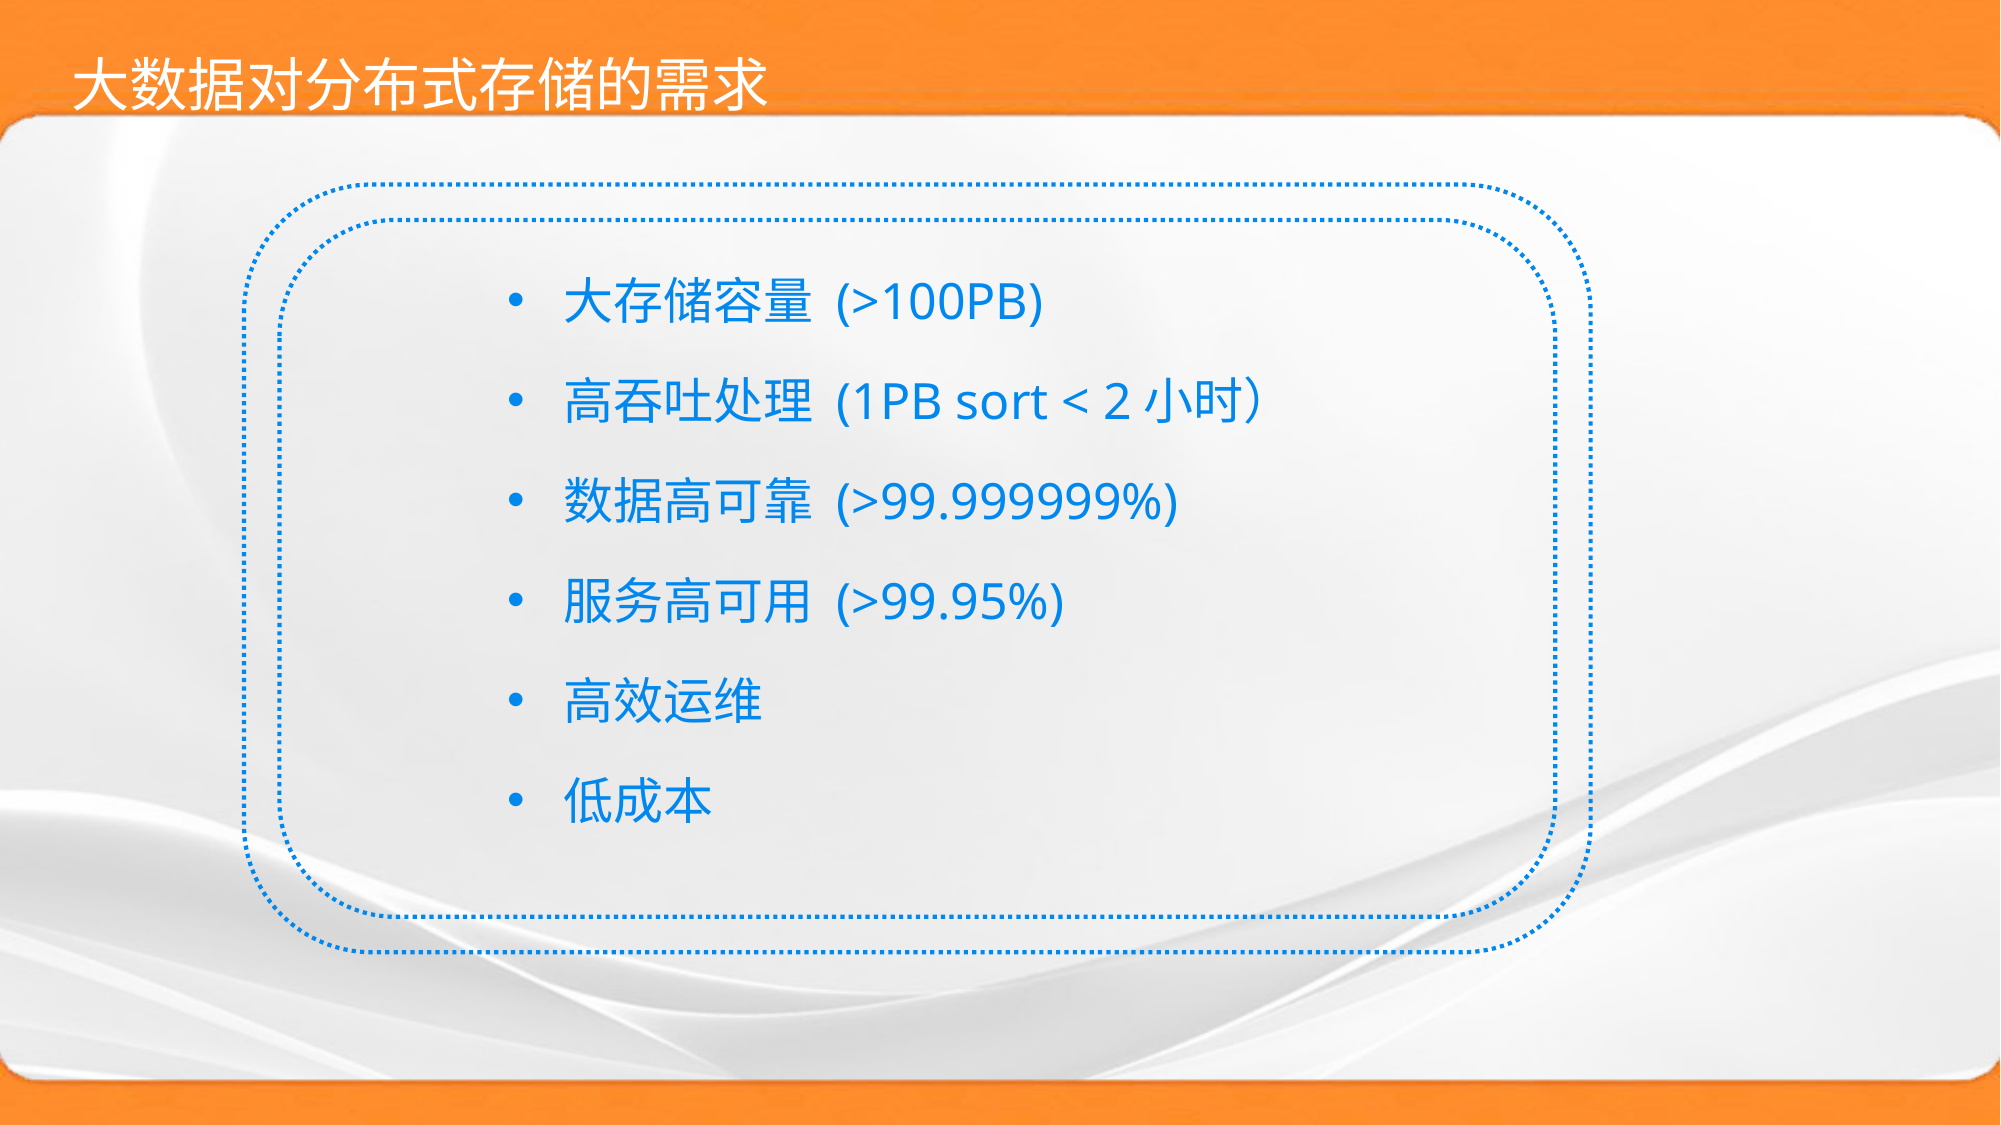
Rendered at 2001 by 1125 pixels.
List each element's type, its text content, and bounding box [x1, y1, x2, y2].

text_box [241, 182, 1593, 955]
text_box [277, 217, 1558, 919]
title 大数据对分布式存储的需求 [56, 17, 1756, 149]
list 大存储容量 (>100PB) 高吞吐处理 (1PB sort < 2小时） 数据高可靠 (>99.999999%) 服务高可用 (>99.95%) 高效运维 低成本 [491, 231, 2000, 1125]
picture [0, 0, 2001, 1125]
